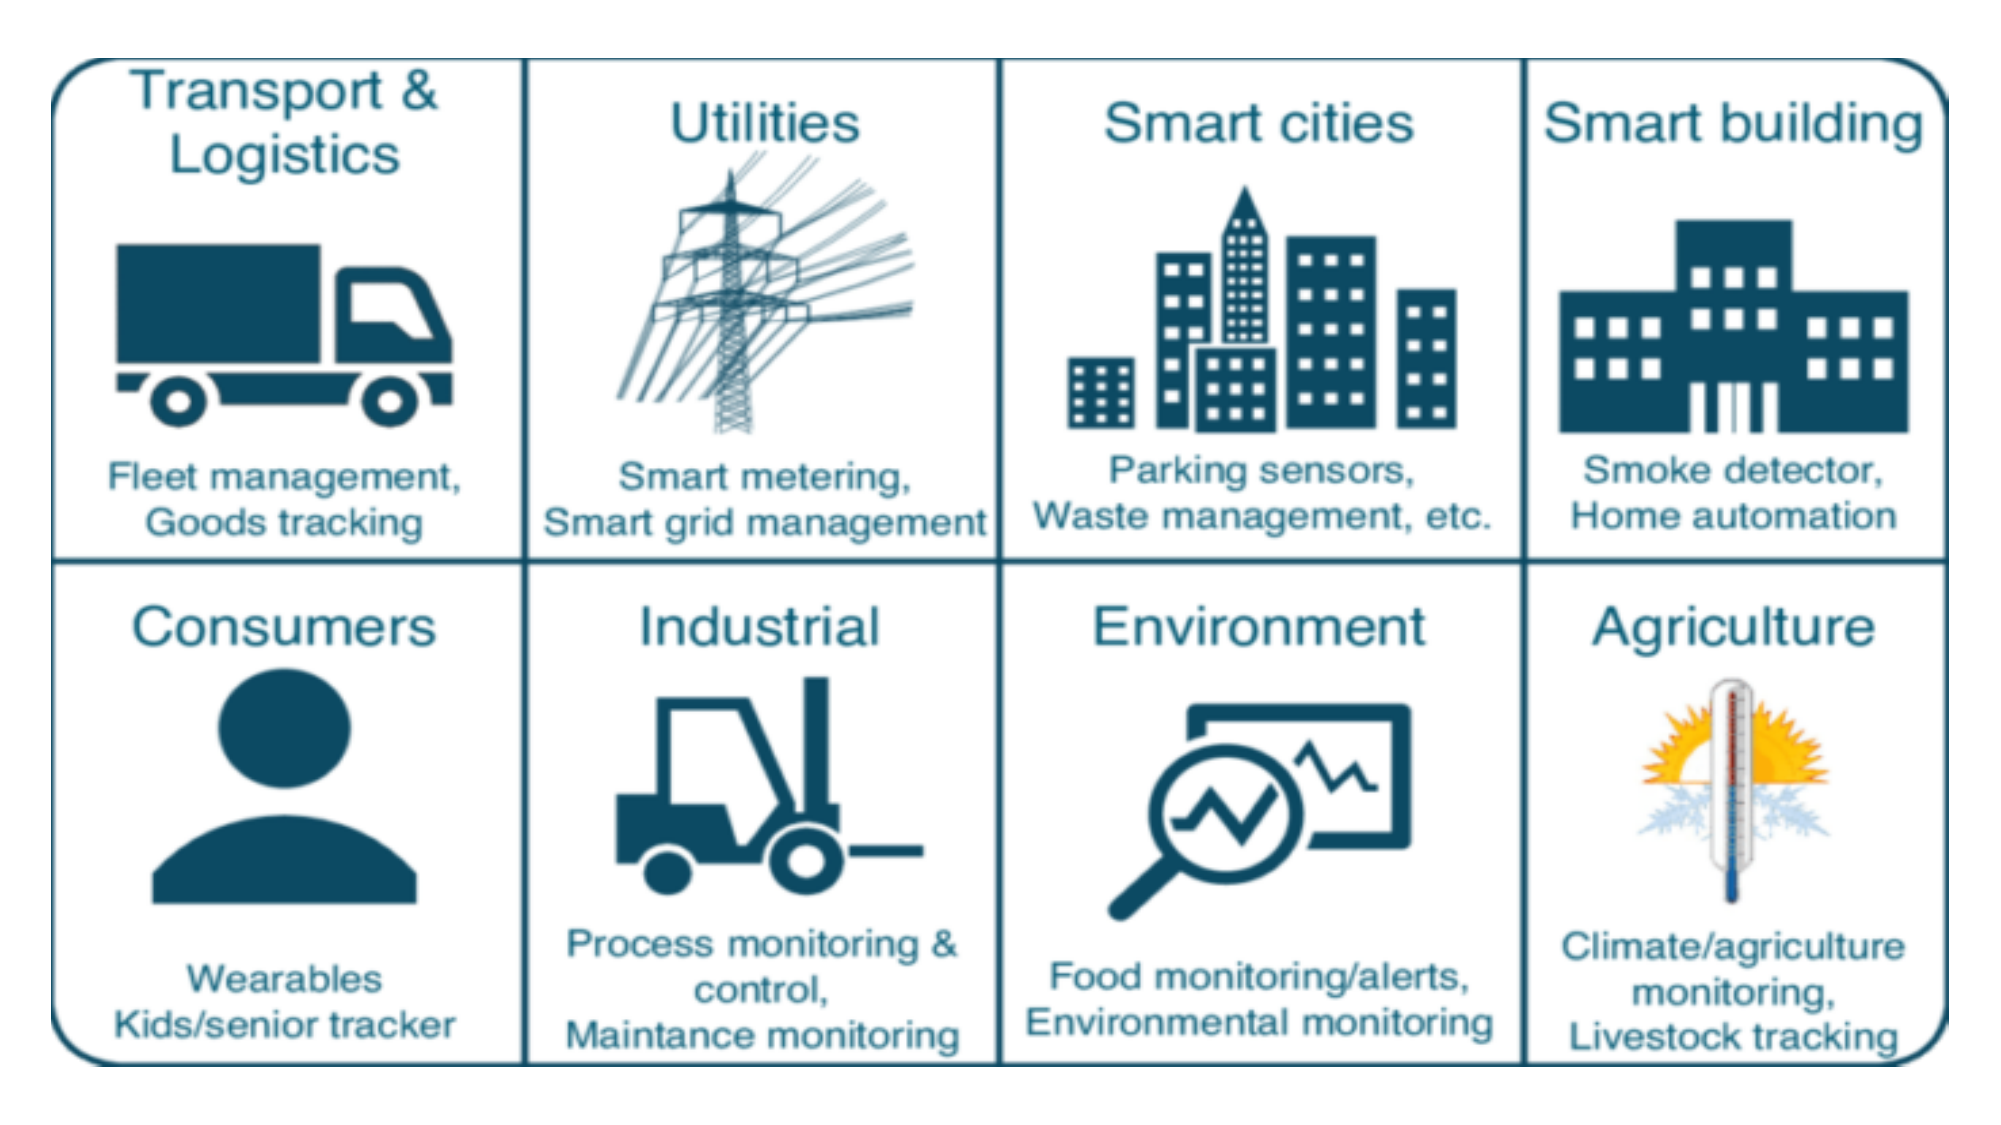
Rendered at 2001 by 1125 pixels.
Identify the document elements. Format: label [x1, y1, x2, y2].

picture [51, 58, 1949, 1067]
